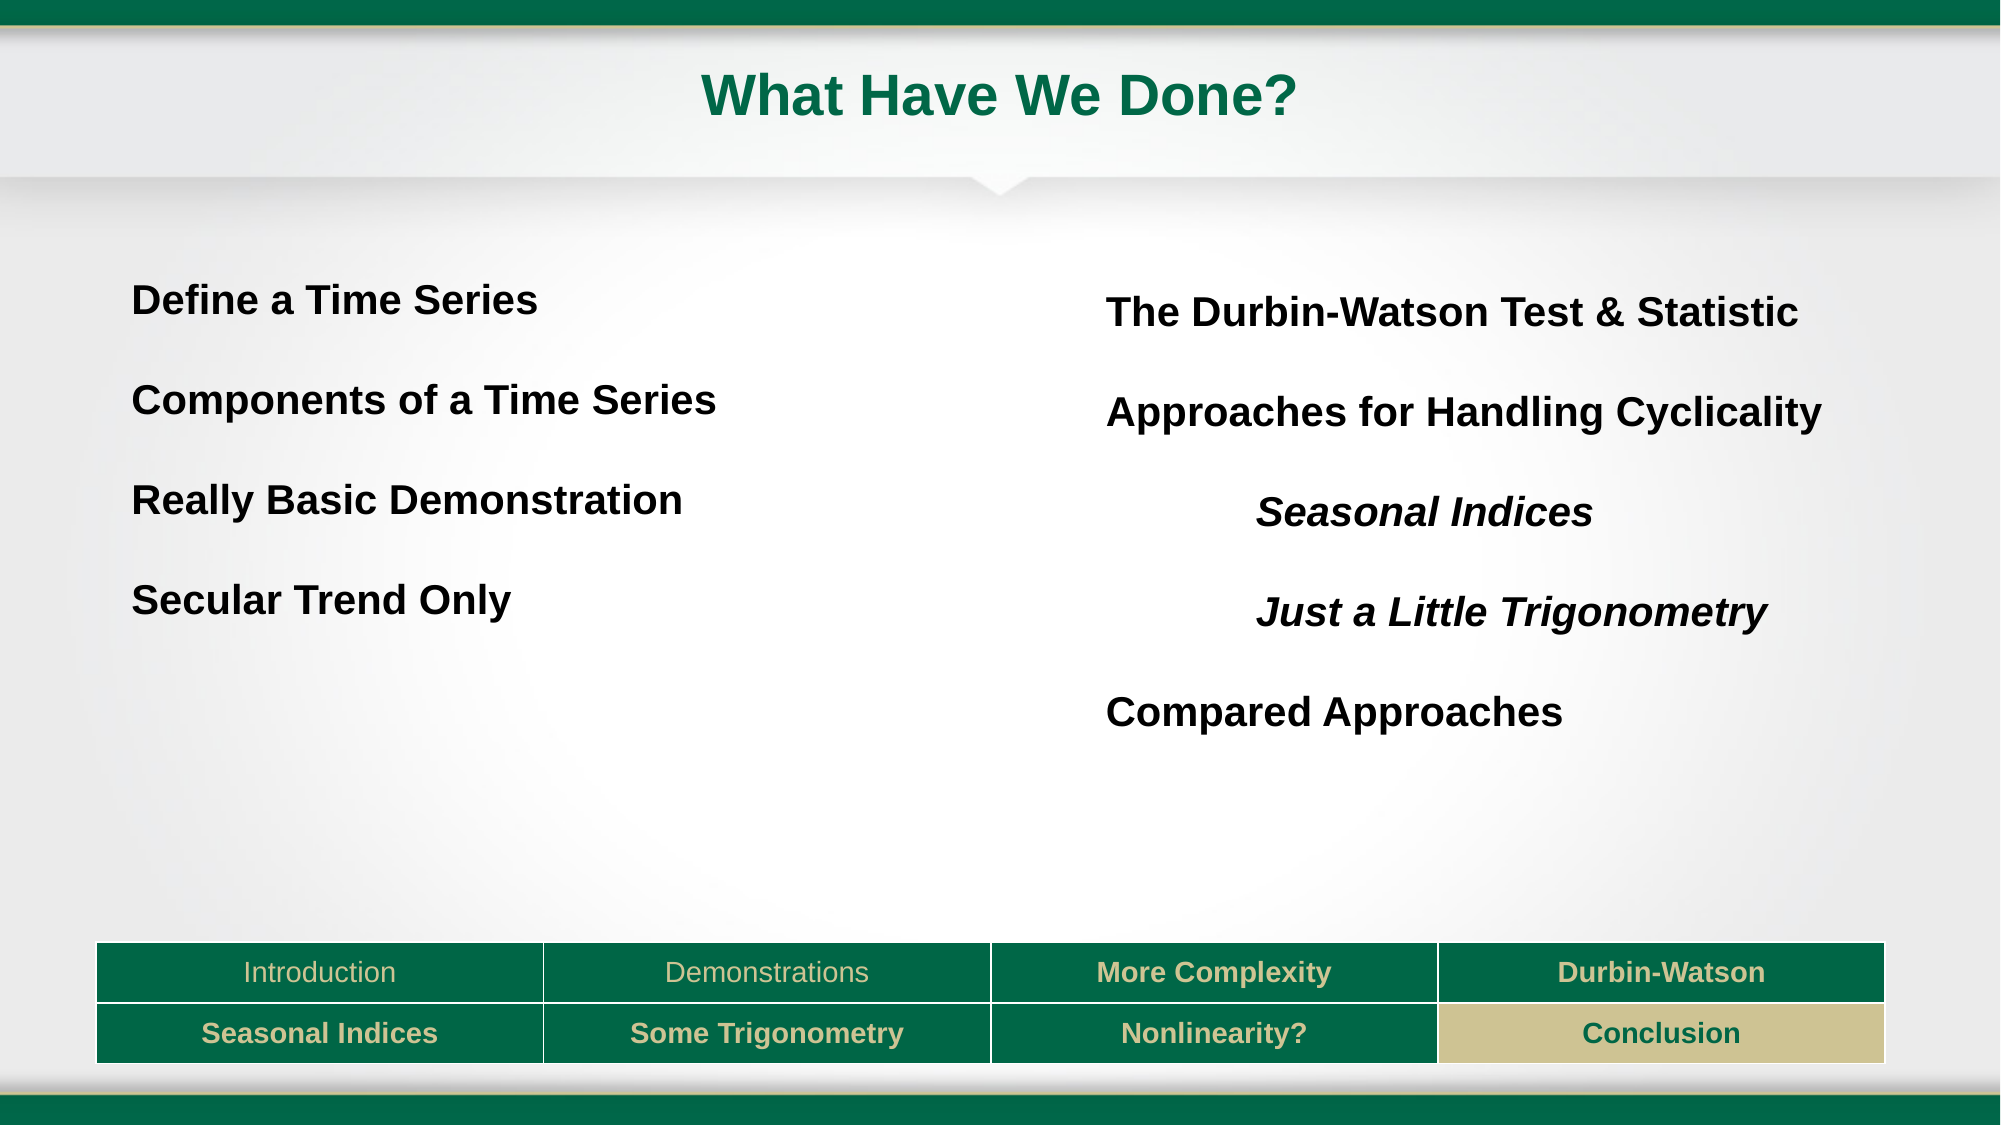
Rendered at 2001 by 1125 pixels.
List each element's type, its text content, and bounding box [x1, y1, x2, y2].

table_cell Nonlinearity? [992, 1004, 1437, 1063]
table_header Introduction [97, 943, 543, 1002]
text_box The Durbin-Watson Test & Statistic Approaches for Handling Cyclicality Seasonal Indices Just a Little Trigonometry Compared Approaches [1091, 277, 1918, 761]
list Define a Time Series Components of a Time Series Really Basic Demonstration Secular Trend Only [116, 265, 943, 726]
table_header More Complexity [992, 943, 1437, 1002]
table_cell Some Trigonometry [544, 1004, 990, 1063]
picture [0, 0, 2001, 1125]
title What Have We Done? [125, 50, 1876, 202]
table_header Durbin-Watson [1439, 943, 1884, 1002]
table_cell Seasonal Indices [97, 1004, 543, 1063]
table_cell Conclusion [1439, 1004, 1884, 1063]
table_header Demonstrations [544, 943, 990, 1002]
